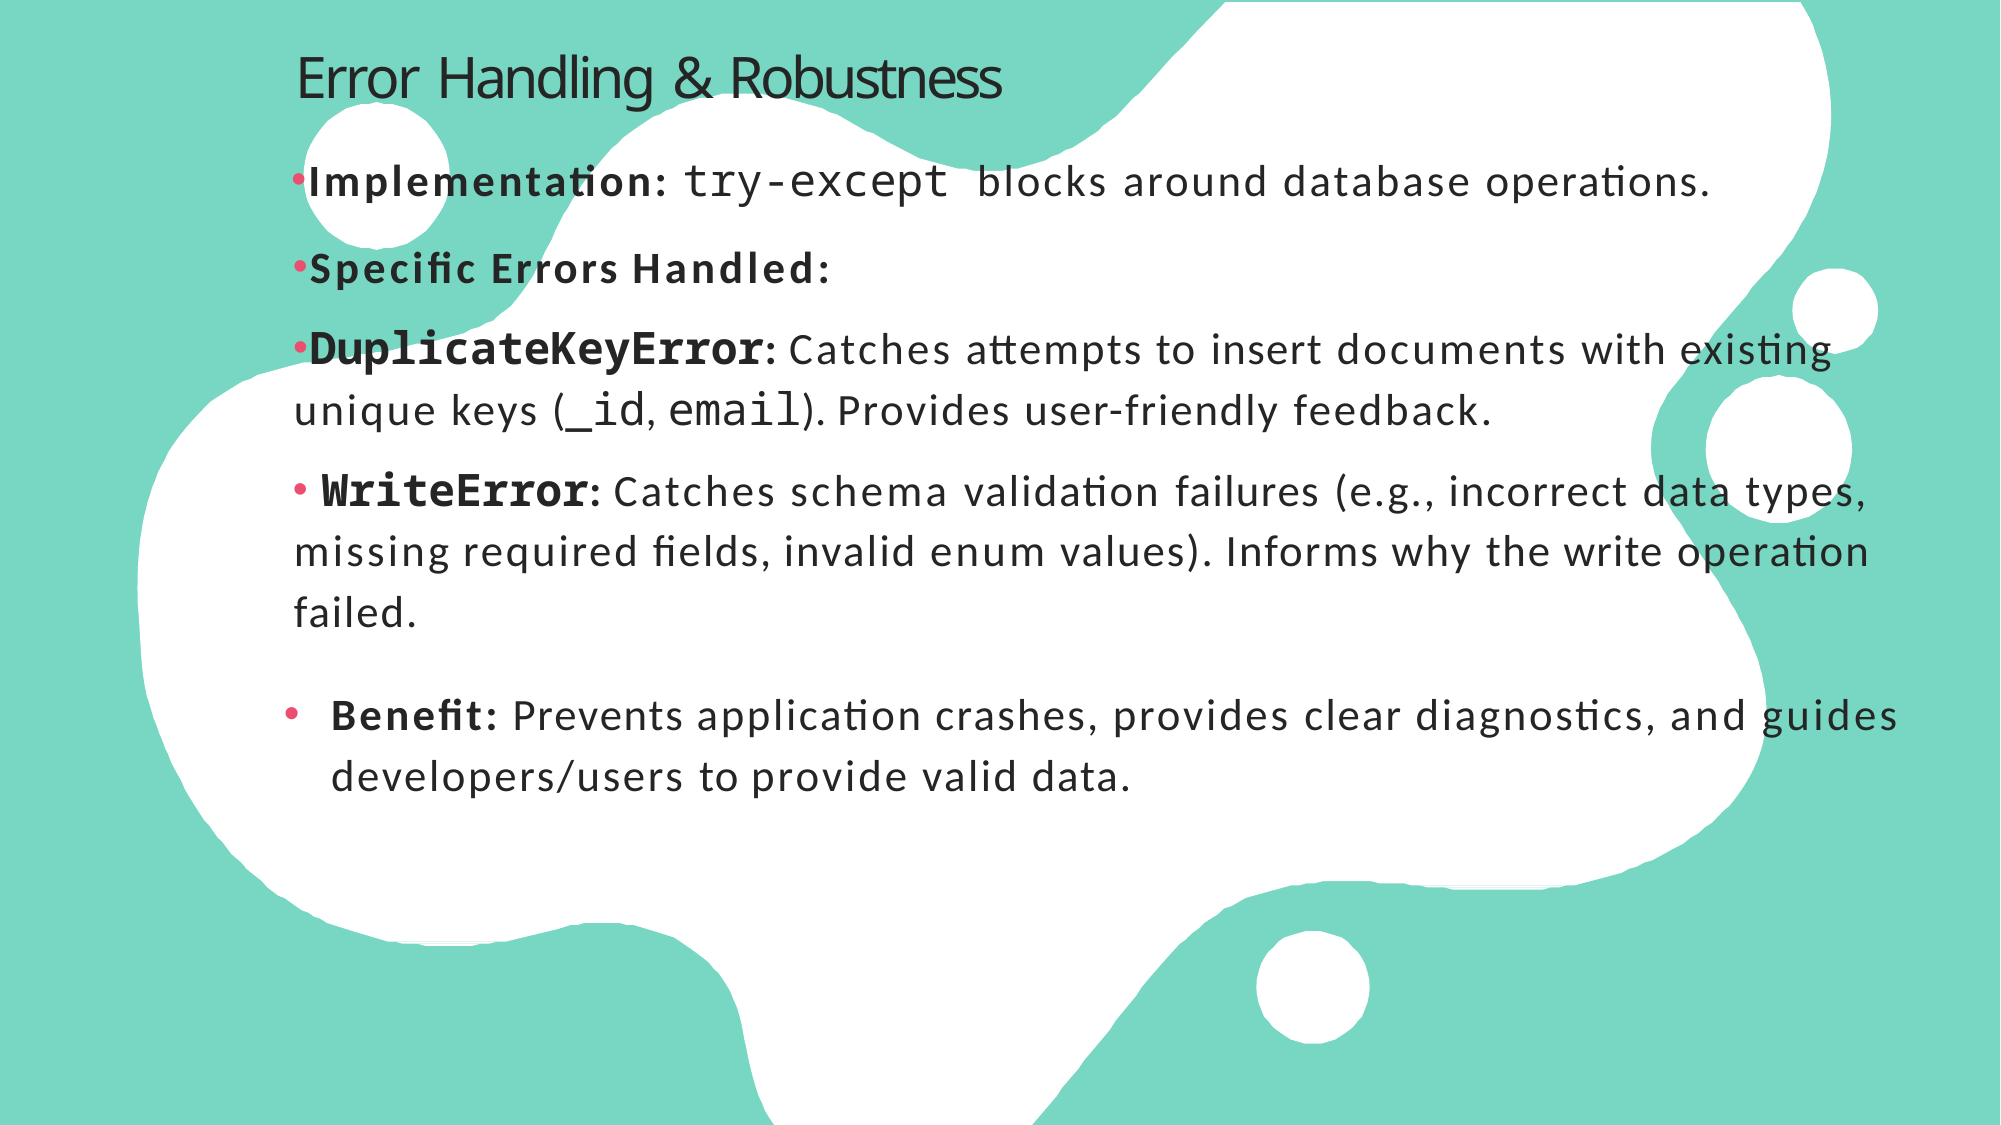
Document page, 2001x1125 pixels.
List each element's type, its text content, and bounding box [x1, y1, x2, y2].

title Error Handling & Robustness [293, 38, 1111, 149]
text_box Implementation: try-except blocks around database operations. Specific Errors Handled: DuplicateKeyError: Catches attempts to insert documents with existing unique keys (_id, email). Provides user-friendly feedback. WriteError: Catches schema validation failures (e.g., incorrect data types, missing required fields, invalid enum values). Informs why the write operation failed. Benefit: Prevents application crashes, provides clear diagnostics, and guides developers/users to provide valid data. [282, 149, 1932, 801]
